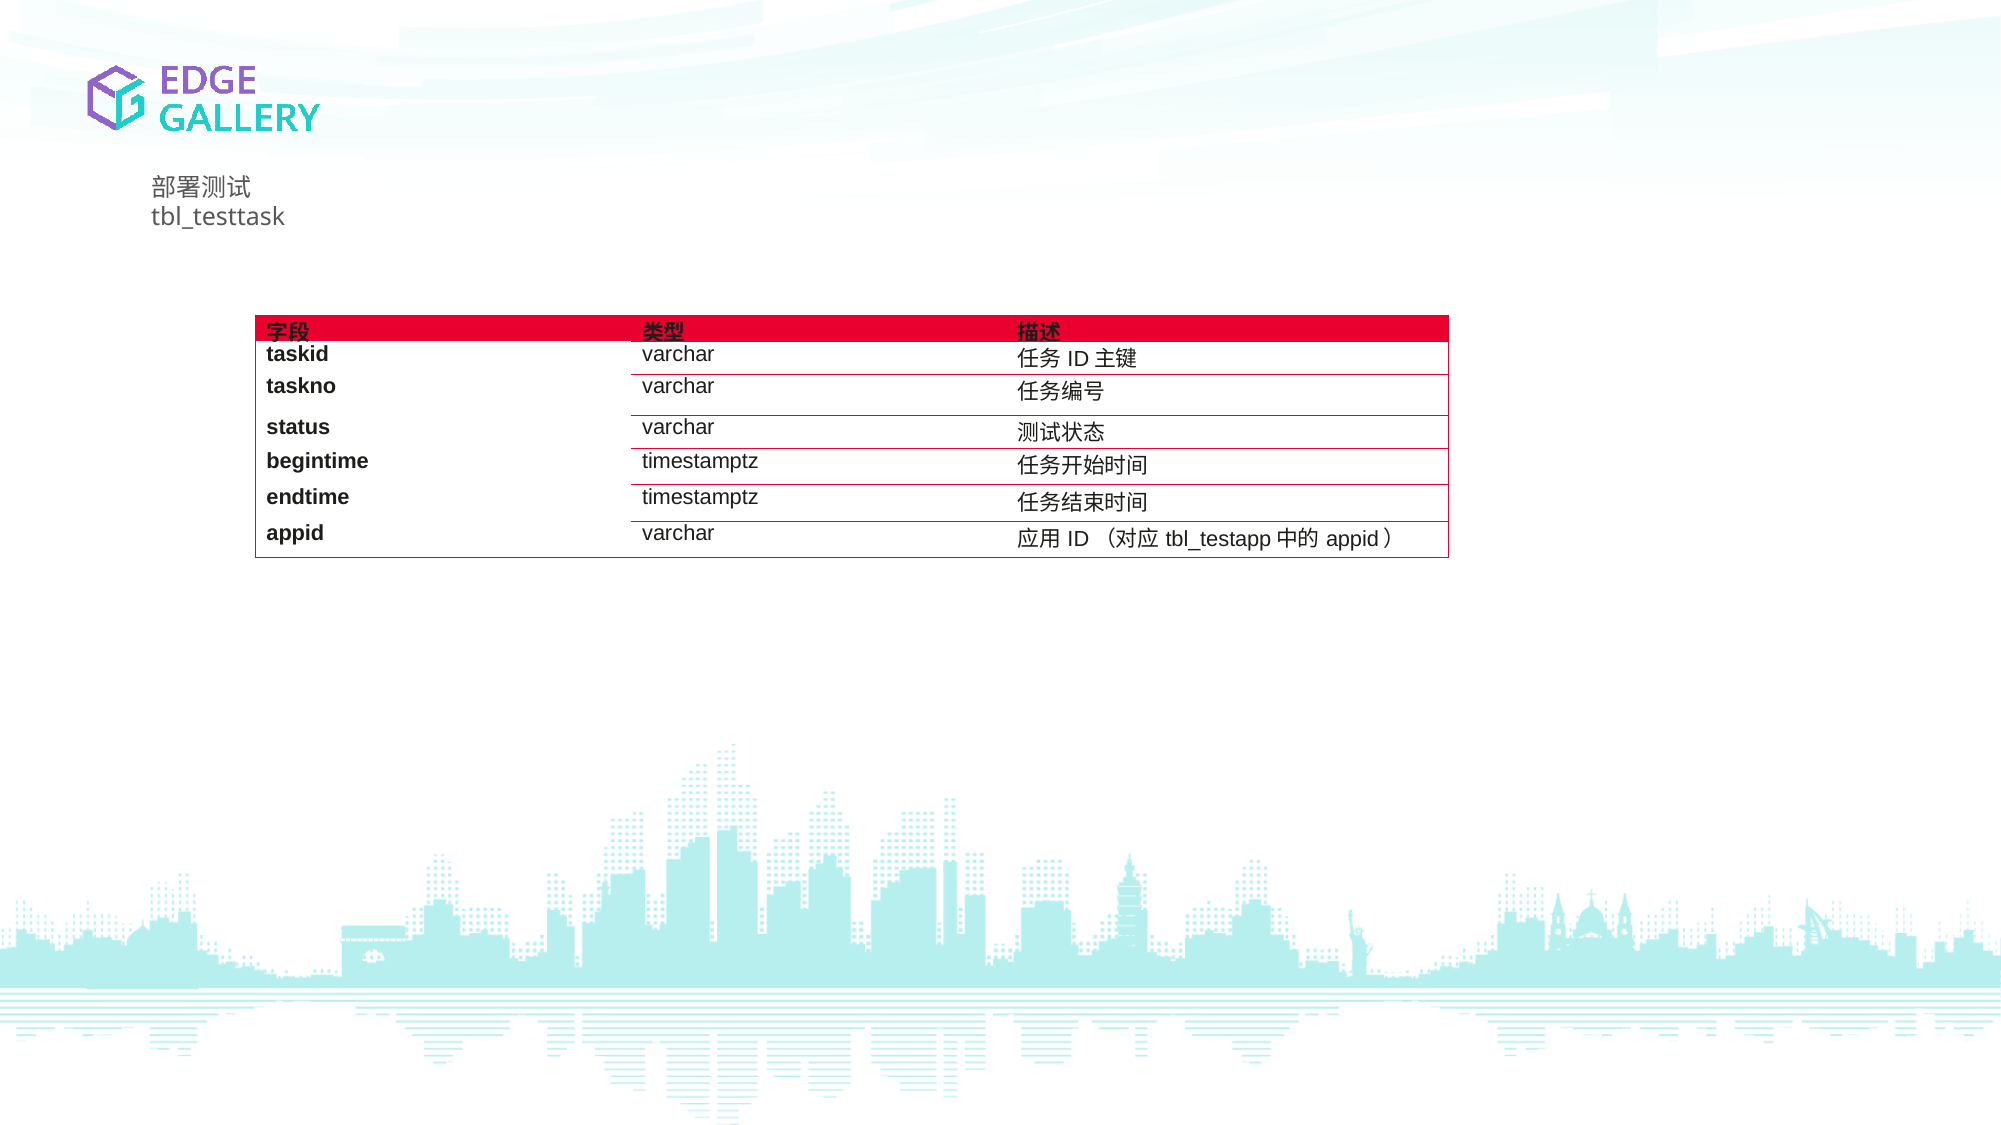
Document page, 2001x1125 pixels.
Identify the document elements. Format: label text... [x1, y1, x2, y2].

table_cell 任务编号 [1007, 375, 1448, 415]
table_cell timestamptz [631, 449, 1007, 484]
table_cell 任务开始时间 [1007, 449, 1448, 484]
table_cell appid [256, 521, 631, 557]
table_cell taskid [256, 341, 631, 374]
table_cell 任务ID主键 [1007, 342, 1448, 374]
text_box 部署测试 tbl_testtask [136, 163, 894, 239]
table_cell endtime [256, 485, 631, 521]
table_header 描述 [1007, 316, 1448, 341]
table_cell varchar [631, 416, 1007, 448]
table_cell 测试状态 [1007, 416, 1448, 448]
table_cell status [256, 415, 631, 448]
table_cell 应用ID（对应tbl_testapp中的appid） [1007, 522, 1448, 557]
table_cell begintime [256, 448, 631, 485]
table_cell varchar [631, 342, 1007, 374]
table_cell taskno [256, 374, 631, 415]
table_header 字段 [256, 316, 631, 341]
table_cell timestamptz [631, 485, 1007, 521]
picture [0, 743, 2001, 1125]
table_header 类型 [631, 316, 1007, 341]
table_cell varchar [631, 522, 1007, 557]
table_cell varchar [631, 375, 1007, 415]
table_cell 任务结束时间 [1007, 485, 1448, 521]
picture [0, 0, 2001, 472]
